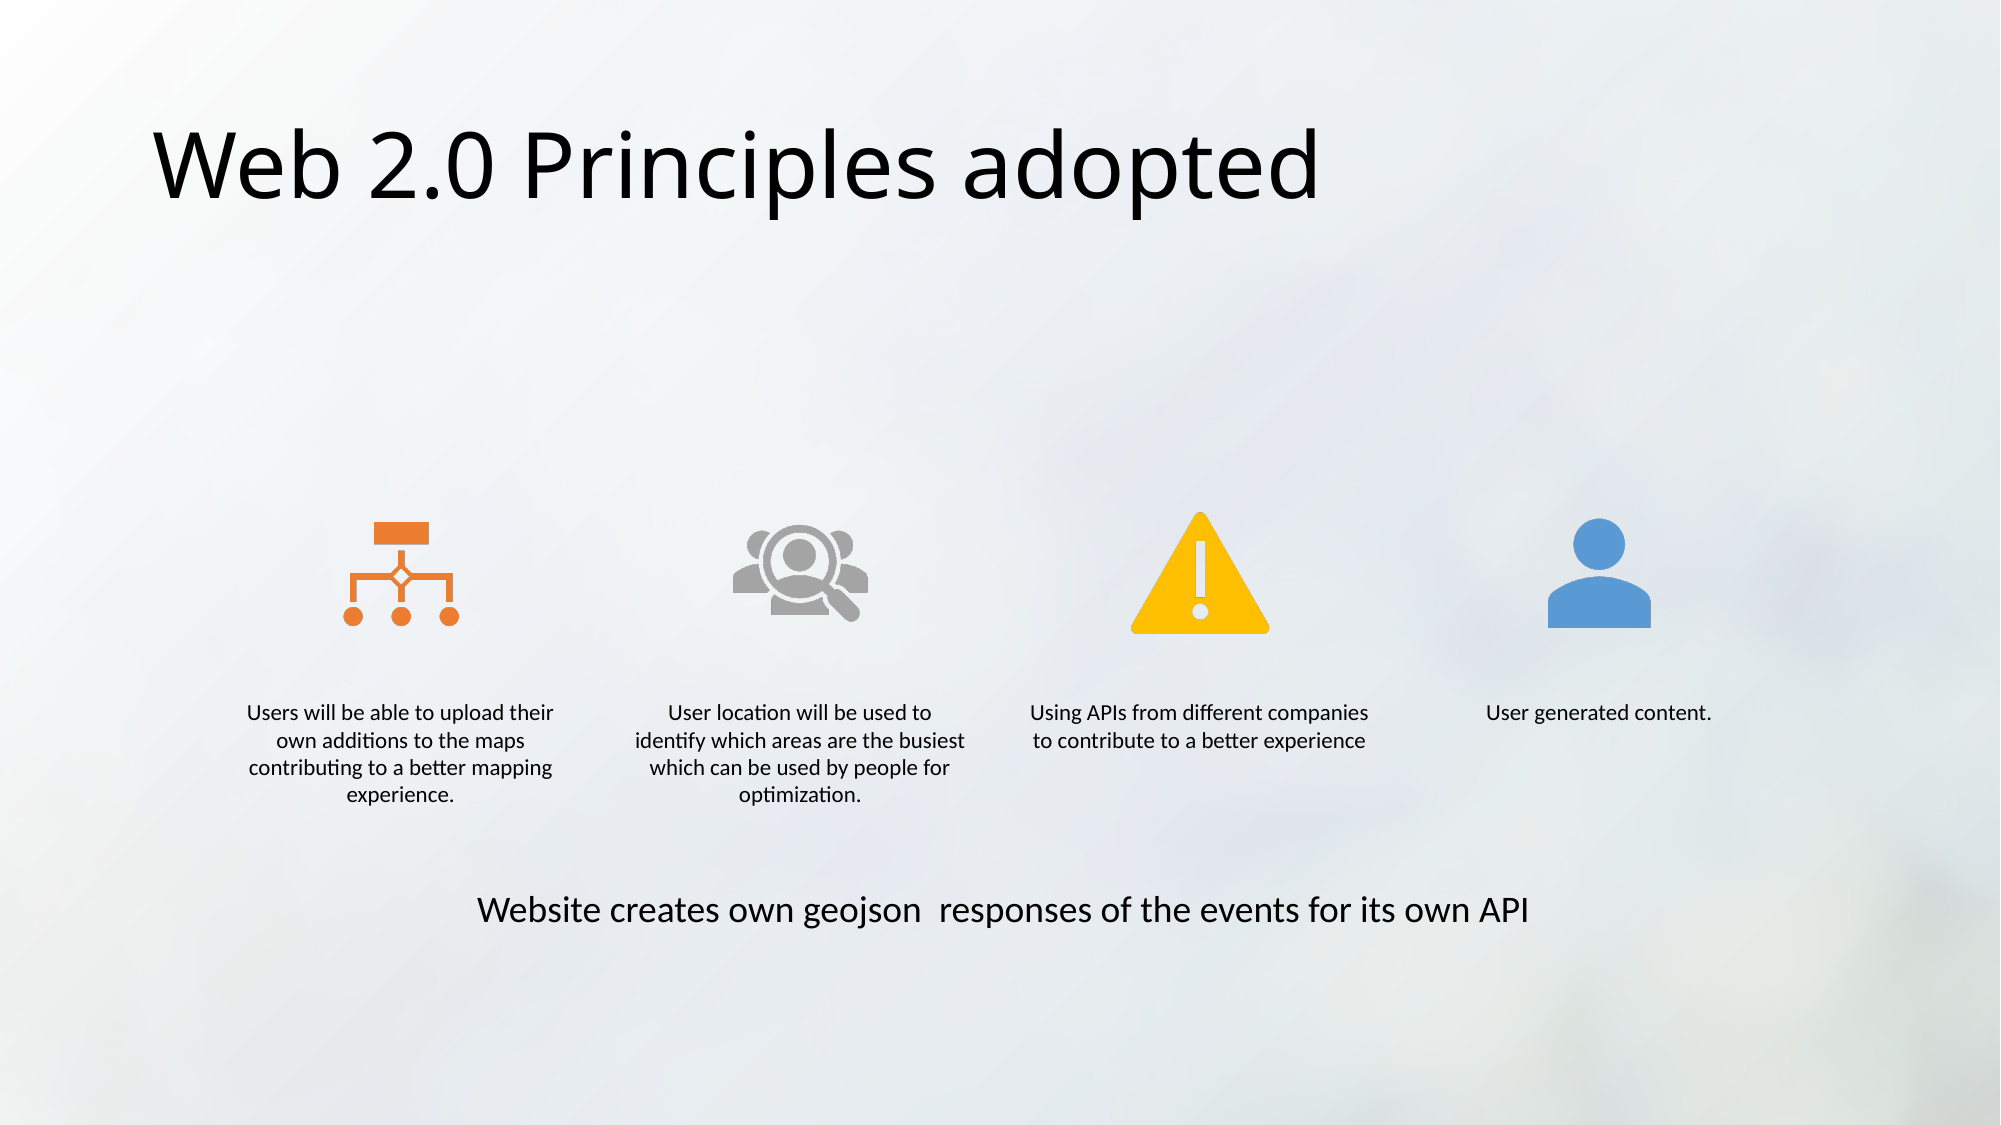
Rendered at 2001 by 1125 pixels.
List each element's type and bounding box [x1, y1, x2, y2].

picture [0, 0, 2000, 1125]
list [137, 299, 1863, 1014]
